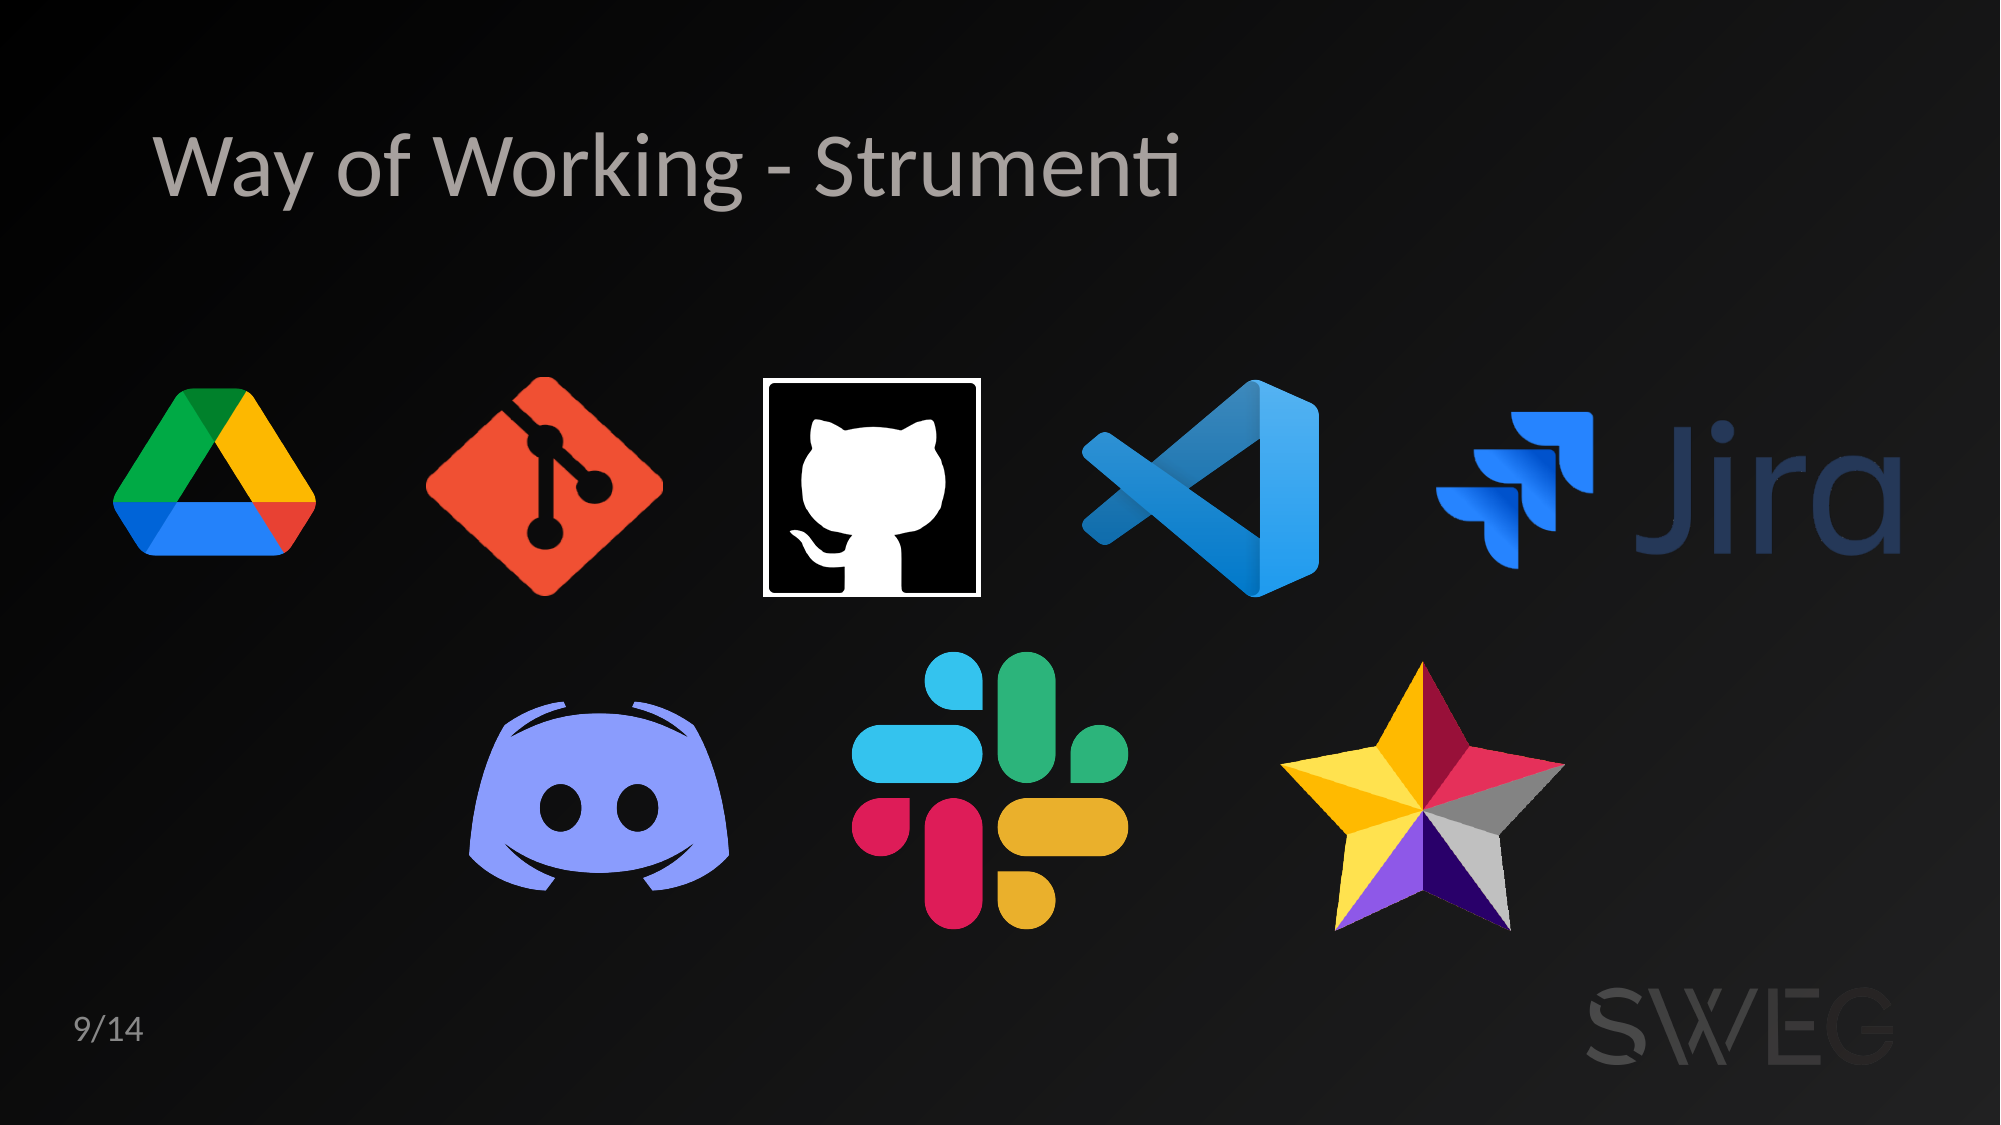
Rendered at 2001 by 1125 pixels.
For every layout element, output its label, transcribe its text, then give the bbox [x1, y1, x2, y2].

picture [762, 378, 981, 597]
picture [1280, 661, 1565, 931]
picture [848, 648, 1133, 933]
picture [113, 387, 317, 556]
text_box ‹#›/14 [57, 989, 550, 1065]
picture [1434, 394, 1911, 582]
picture [426, 377, 663, 596]
picture [1082, 379, 1319, 598]
title Way of Working - Strumenti [137, 57, 1863, 275]
picture [456, 654, 741, 939]
picture [1586, 986, 1893, 1066]
